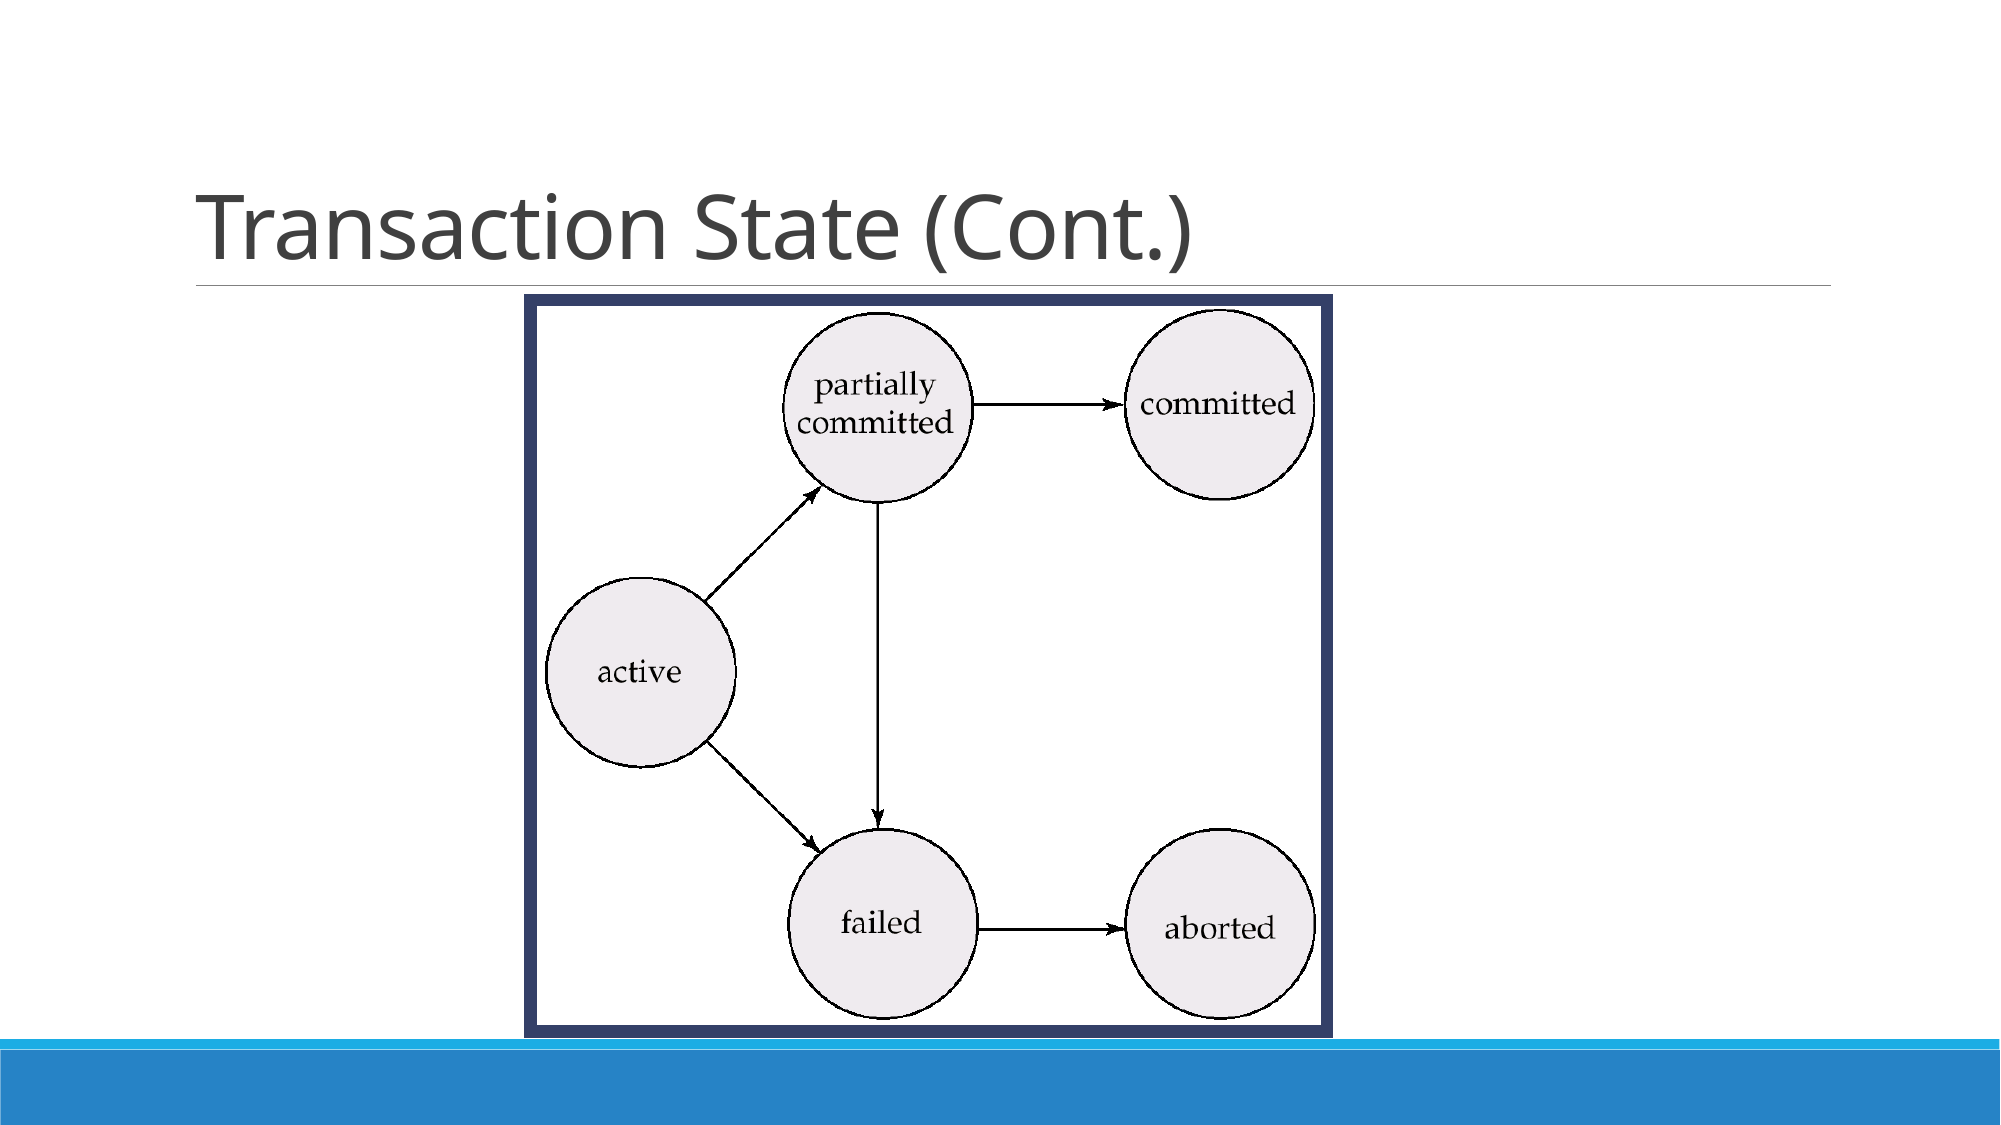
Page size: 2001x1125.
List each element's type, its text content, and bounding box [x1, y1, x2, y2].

title Transaction State (Cont.) [180, 47, 1830, 285]
picture [536, 305, 1322, 1026]
